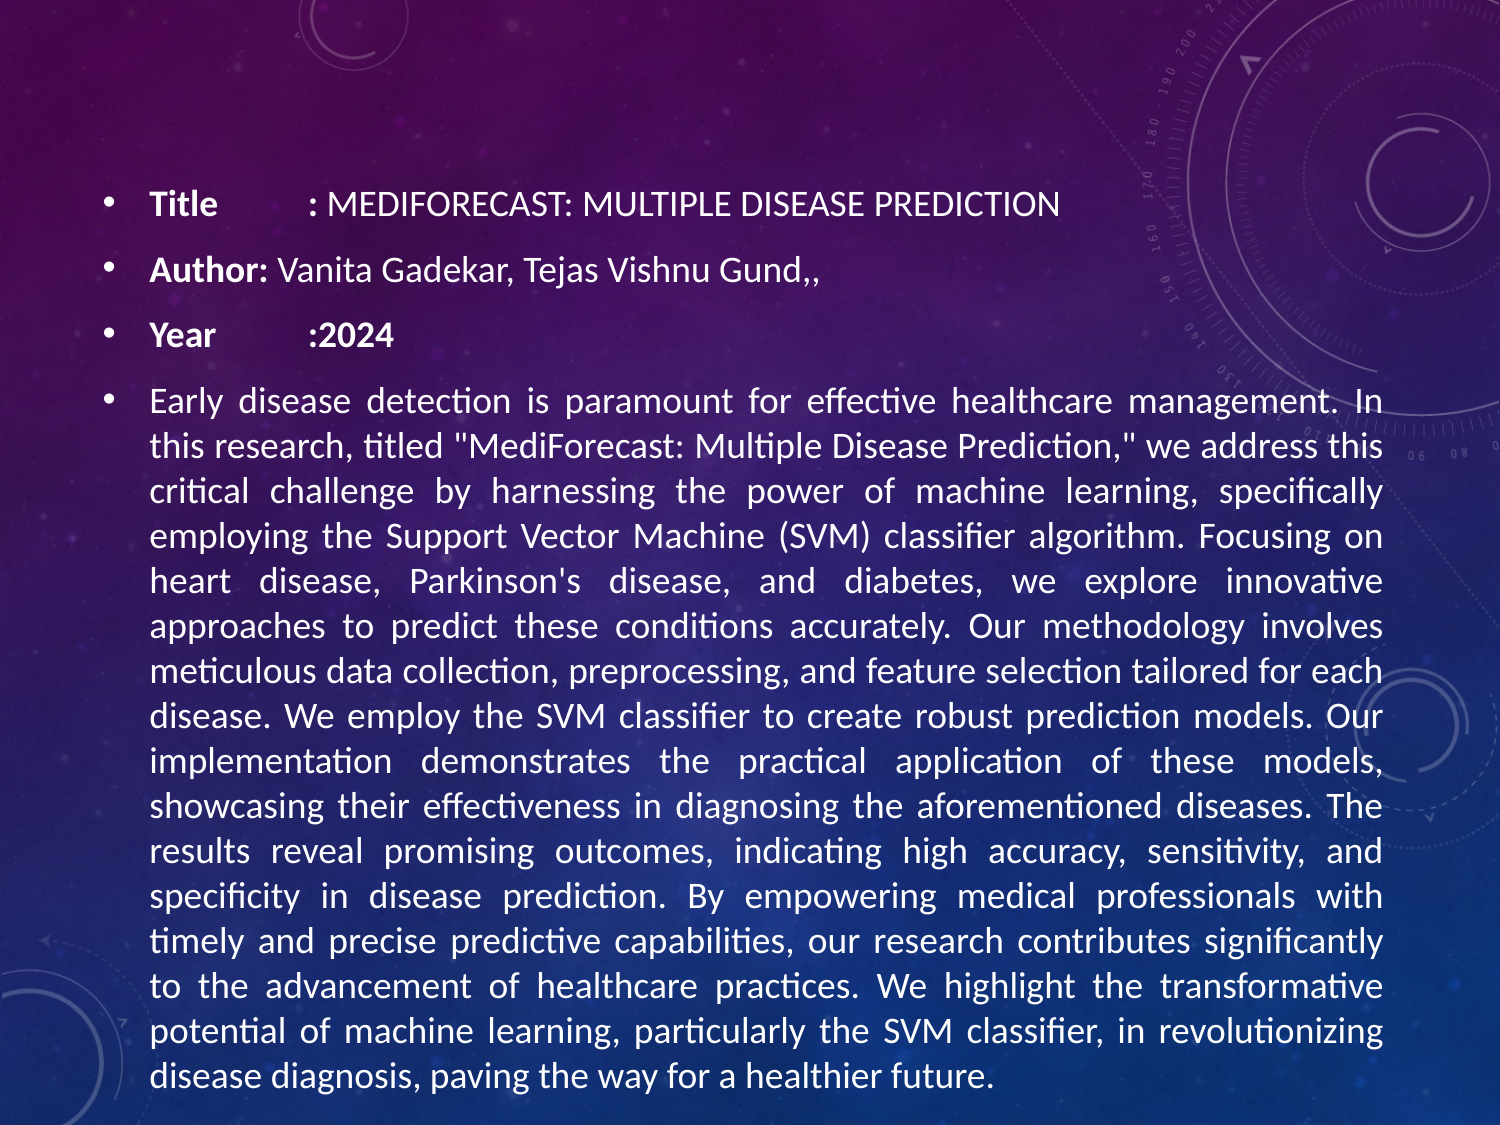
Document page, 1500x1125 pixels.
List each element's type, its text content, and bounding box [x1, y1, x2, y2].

picture [0, 0, 1500, 1125]
list Title : MEDIFORECAST: MULTIPLE DISEASE PREDICTION Author: Vanita Gadekar, Tejas Vishnu Gund,, Year :2024 Early disease detection is paramount for effective healthcare management. In this research, titled "MediForecast: Multiple Disease Prediction," we address this critical challenge by harnessing the power of machine learning, specifically employing the Support Vector Machine (SVM) classifier algorithm. Focusing on heart disease, Parkinson's disease, and diabetes, we explore innovative approaches to predict these conditions accurately. Our methodology involves meticulous data collection, preprocessing, and feature selection tailored for each disease. We employ the SVM classifier to create robust prediction models. Our implementation demonstrates the practical application of these models, showcasing their effectiveness in diagnosing the aforementioned diseases. The results reveal promising outcomes, indicating high accuracy, sensitivity, and specificity in disease prediction. By empowering medical professionals with timely and precise predictive capabilities, our research contributes significantly to the advancement of healthcare practices. We highlight the transformative potential of machine learning, particularly the SVM classifier, in revolutionizing disease diagnosis, paving the way for a healthier future. [87, 112, 1400, 1125]
